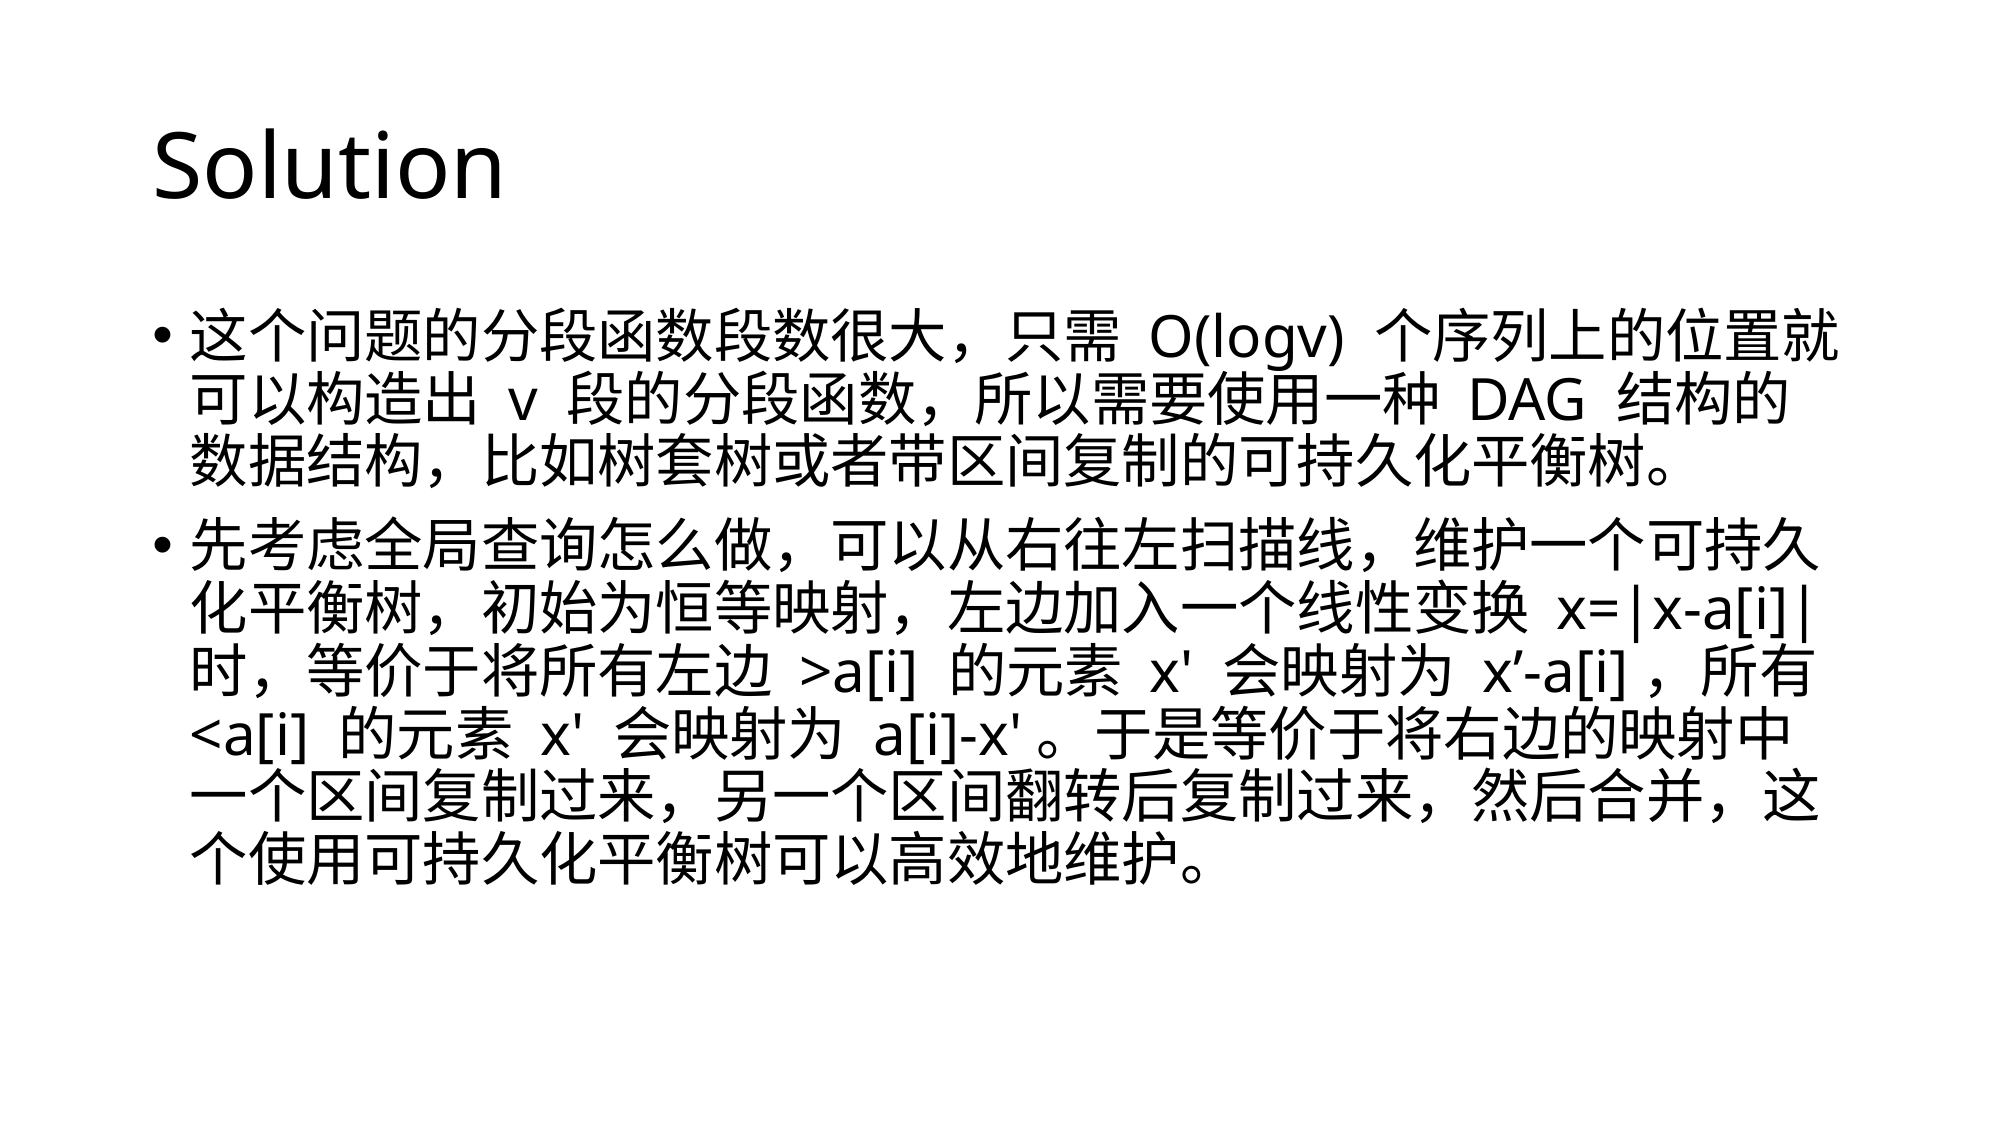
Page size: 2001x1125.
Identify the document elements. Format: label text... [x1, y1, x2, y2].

list 这个问题的分段函数段数很大，只需 O(logv) 个序列上的位置就可以构造出 v 段的分段函数，所以需要使用一种 DAG 结构的数据结构，比如树套树或者带区间复制的可持久化平衡树。 先考虑全局查询怎么做，可以从右往左扫描线，维护一个可持久化平衡树，初始为恒等映射，左边加入一个线性变换 x=|x-a[i]| 时，等价于将所有左边 >a[i] 的元素 x' 会映射为 x’-a[i]，所有 <a[i] 的元素 x' 会映射为 a[i]-x'。于是等价于将右边的映射中一个区间复制过来，另一个区间翻转后复制过来，然后合并，这个使用可持久化平衡树可以高效地维护。 [137, 299, 1863, 1014]
title Solution [137, 59, 1863, 278]
